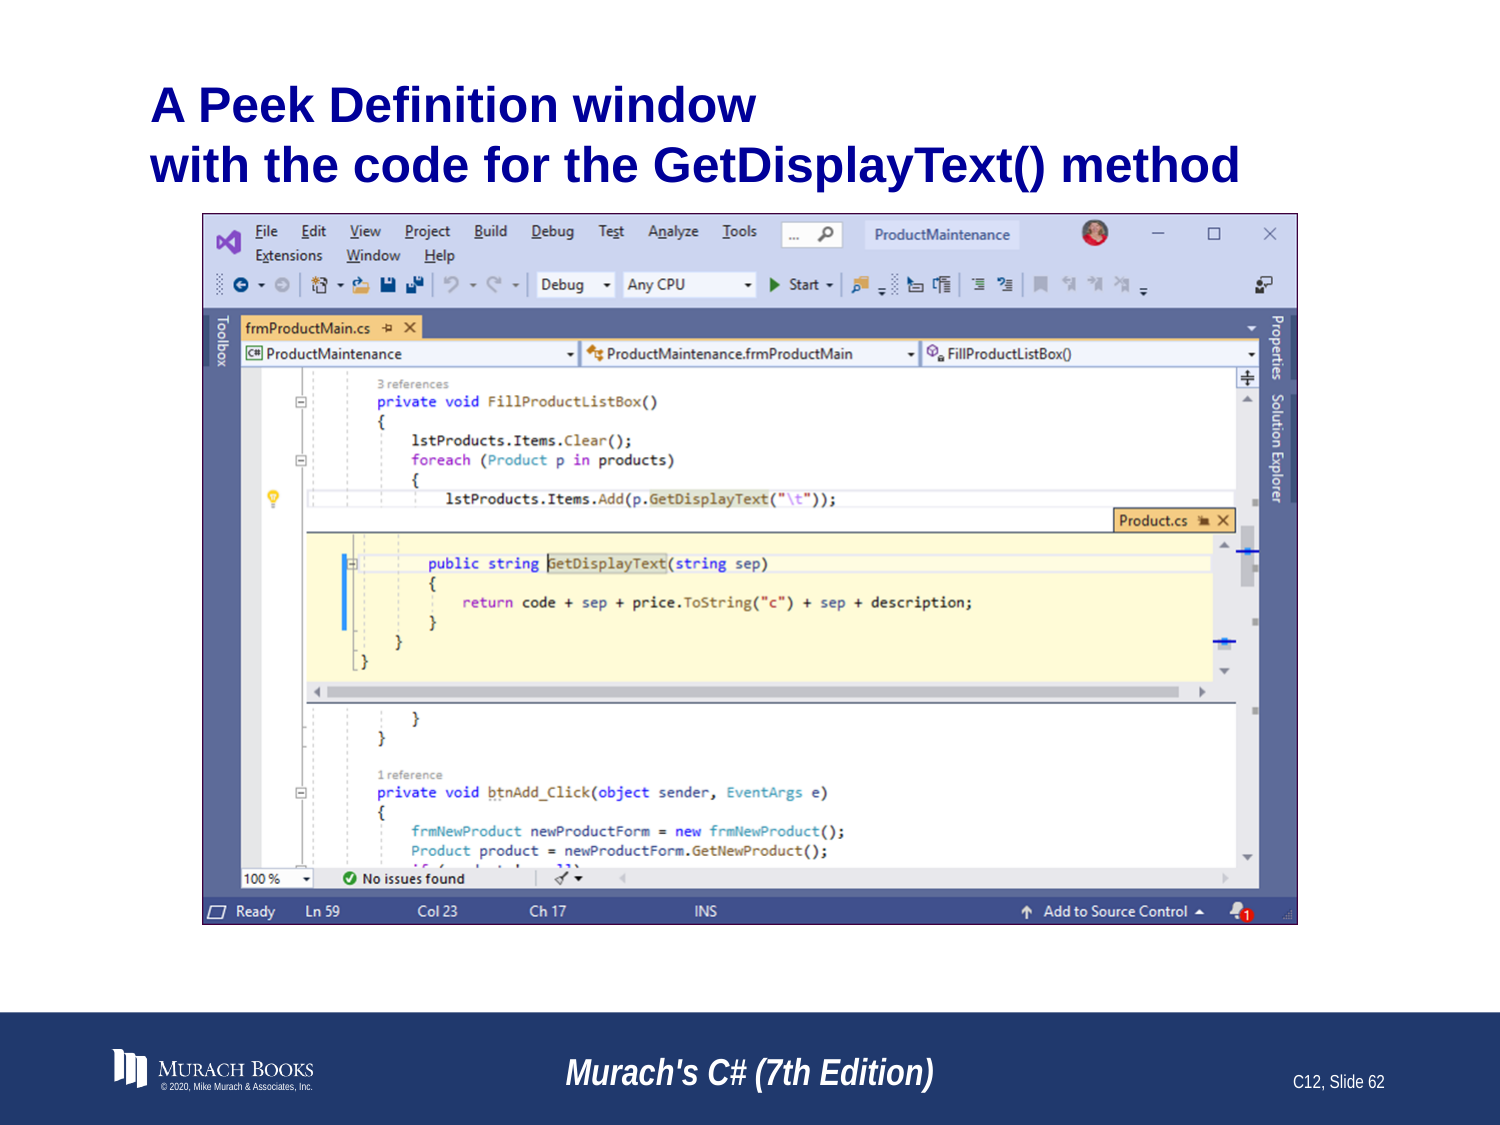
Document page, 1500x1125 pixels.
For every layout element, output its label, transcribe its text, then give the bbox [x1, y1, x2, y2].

footer © 2020, Mike Murach & Associates, Inc. [12, 1025, 463, 1100]
picture [202, 213, 1298, 926]
slide_number Murach's C# (7th Edition) [463, 1025, 1050, 1100]
slide_number C12, Slide <number> [1087, 1025, 1400, 1100]
title A Peek Definition window with the code for the GetDisplayText() method [150, 72, 1350, 194]
